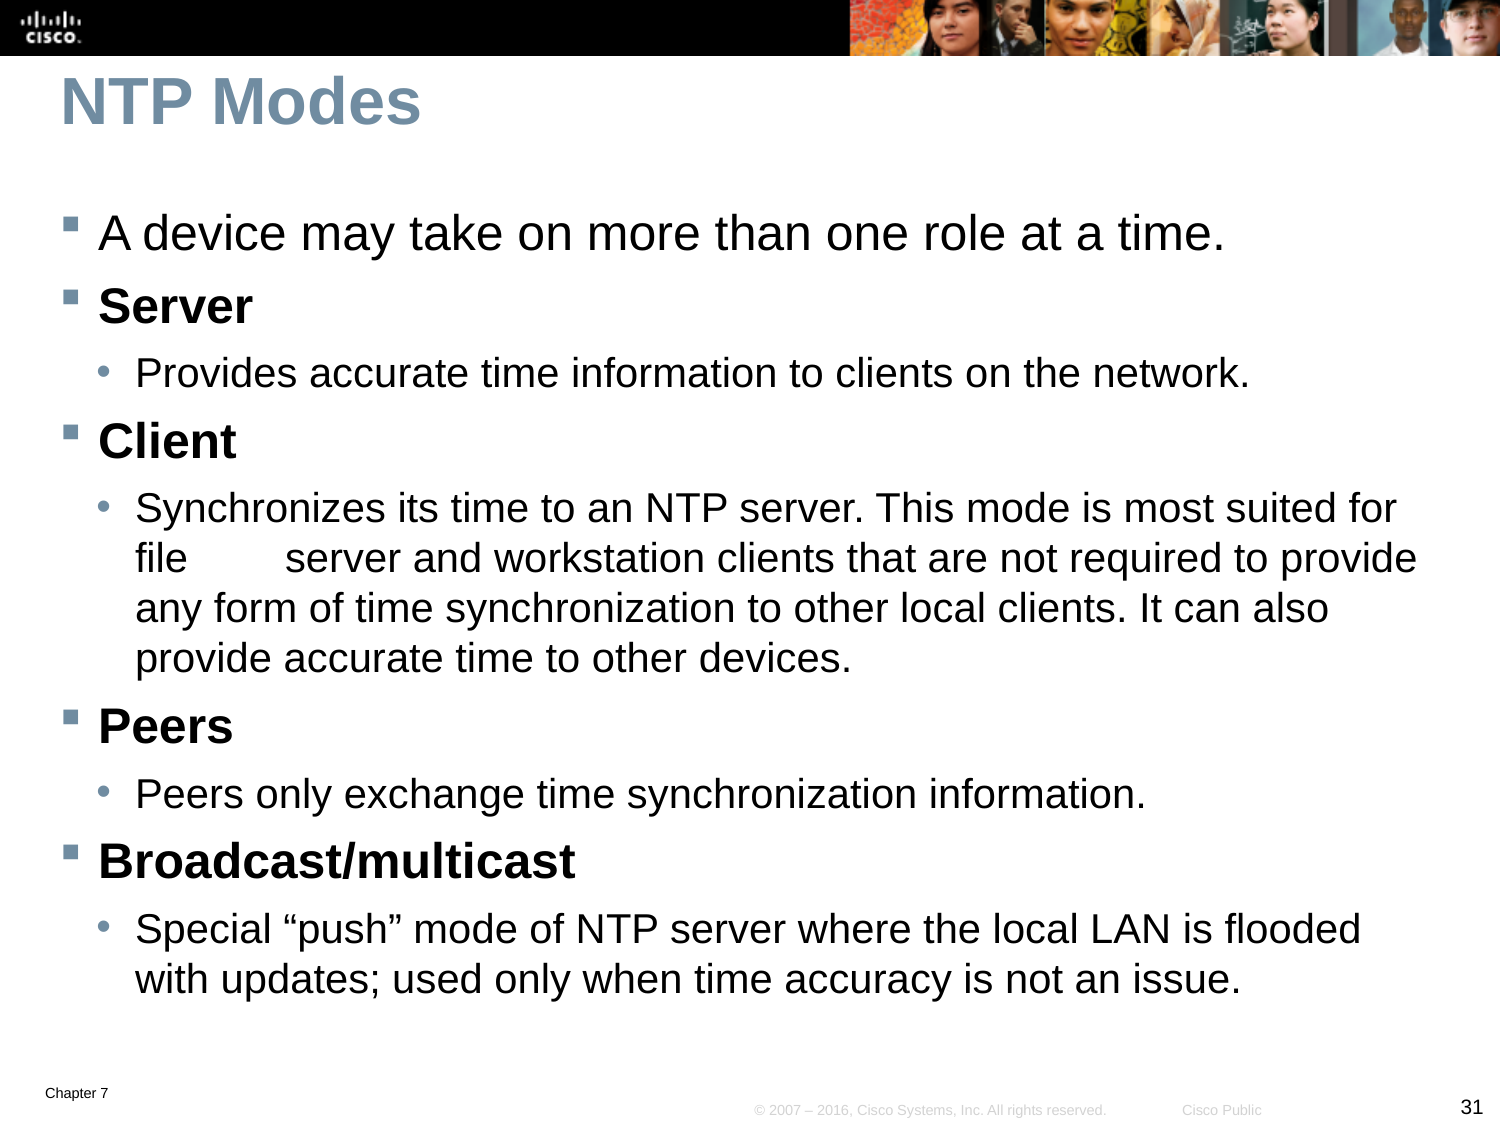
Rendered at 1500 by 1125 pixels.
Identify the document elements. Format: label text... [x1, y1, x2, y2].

list A device may take on more than one role at a time. Server Provides accurate time information to clients on the network. Client Synchronizes its time to an NTP server. This mode is most suited for file server and workstation clients that are not required to provide any form of time synchronization to other local clients. It can also provide accurate time to other devices. Peers Peers only exchange time synchronization information. Broadcast/multicast Special “push” mode of NTP server where the local LAN is flooded with updates; used only when time accuracy is not an issue. [45, 193, 1444, 1037]
picture [0, 0, 1500, 56]
title NTP Modes [45, 59, 1444, 182]
